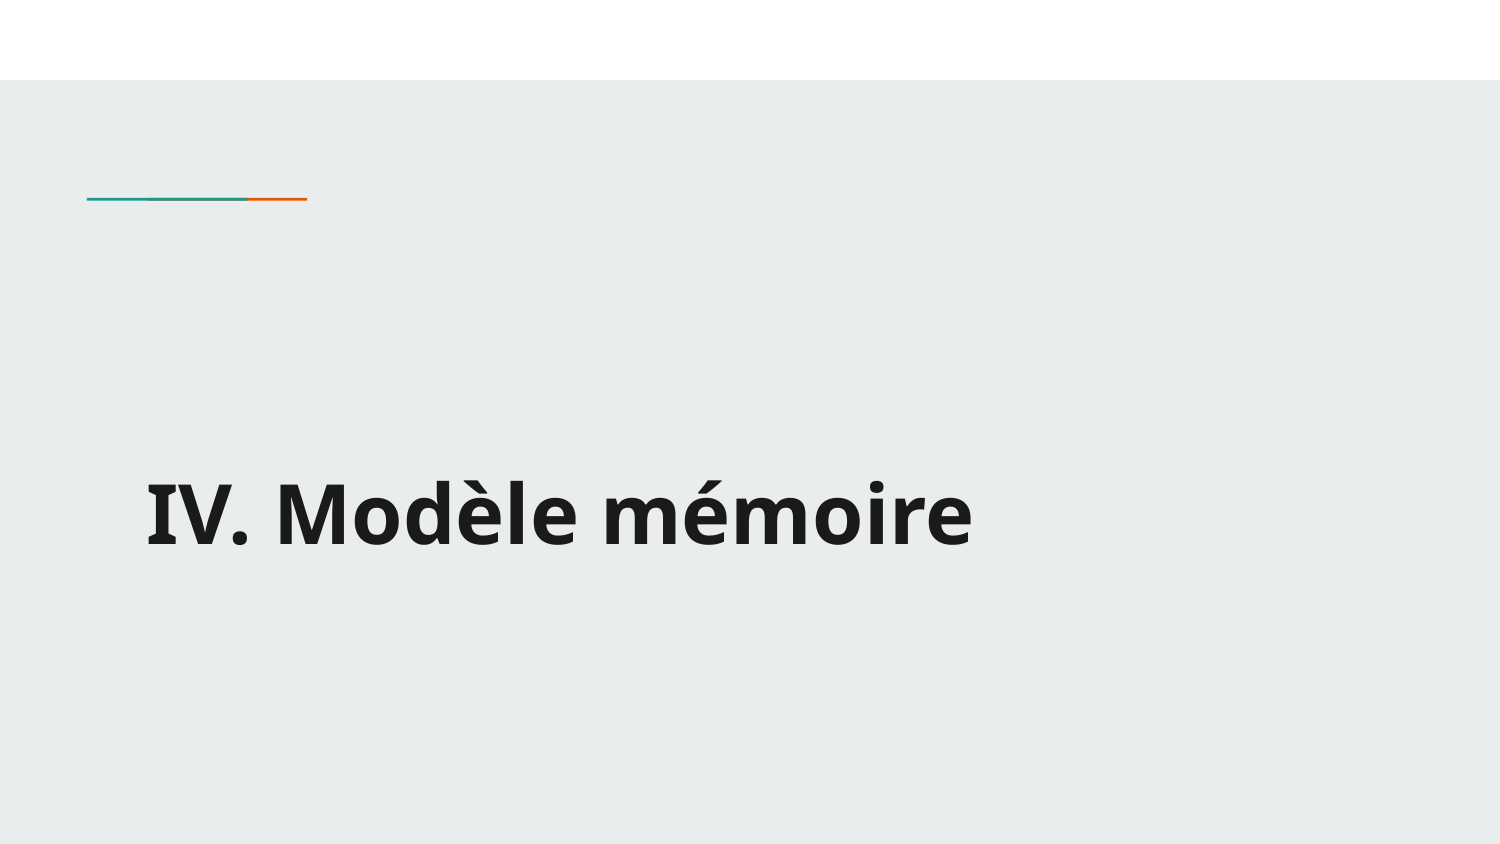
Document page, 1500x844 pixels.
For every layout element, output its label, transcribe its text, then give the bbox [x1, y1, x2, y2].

title IV. Modèle mémoire [131, 446, 1393, 577]
